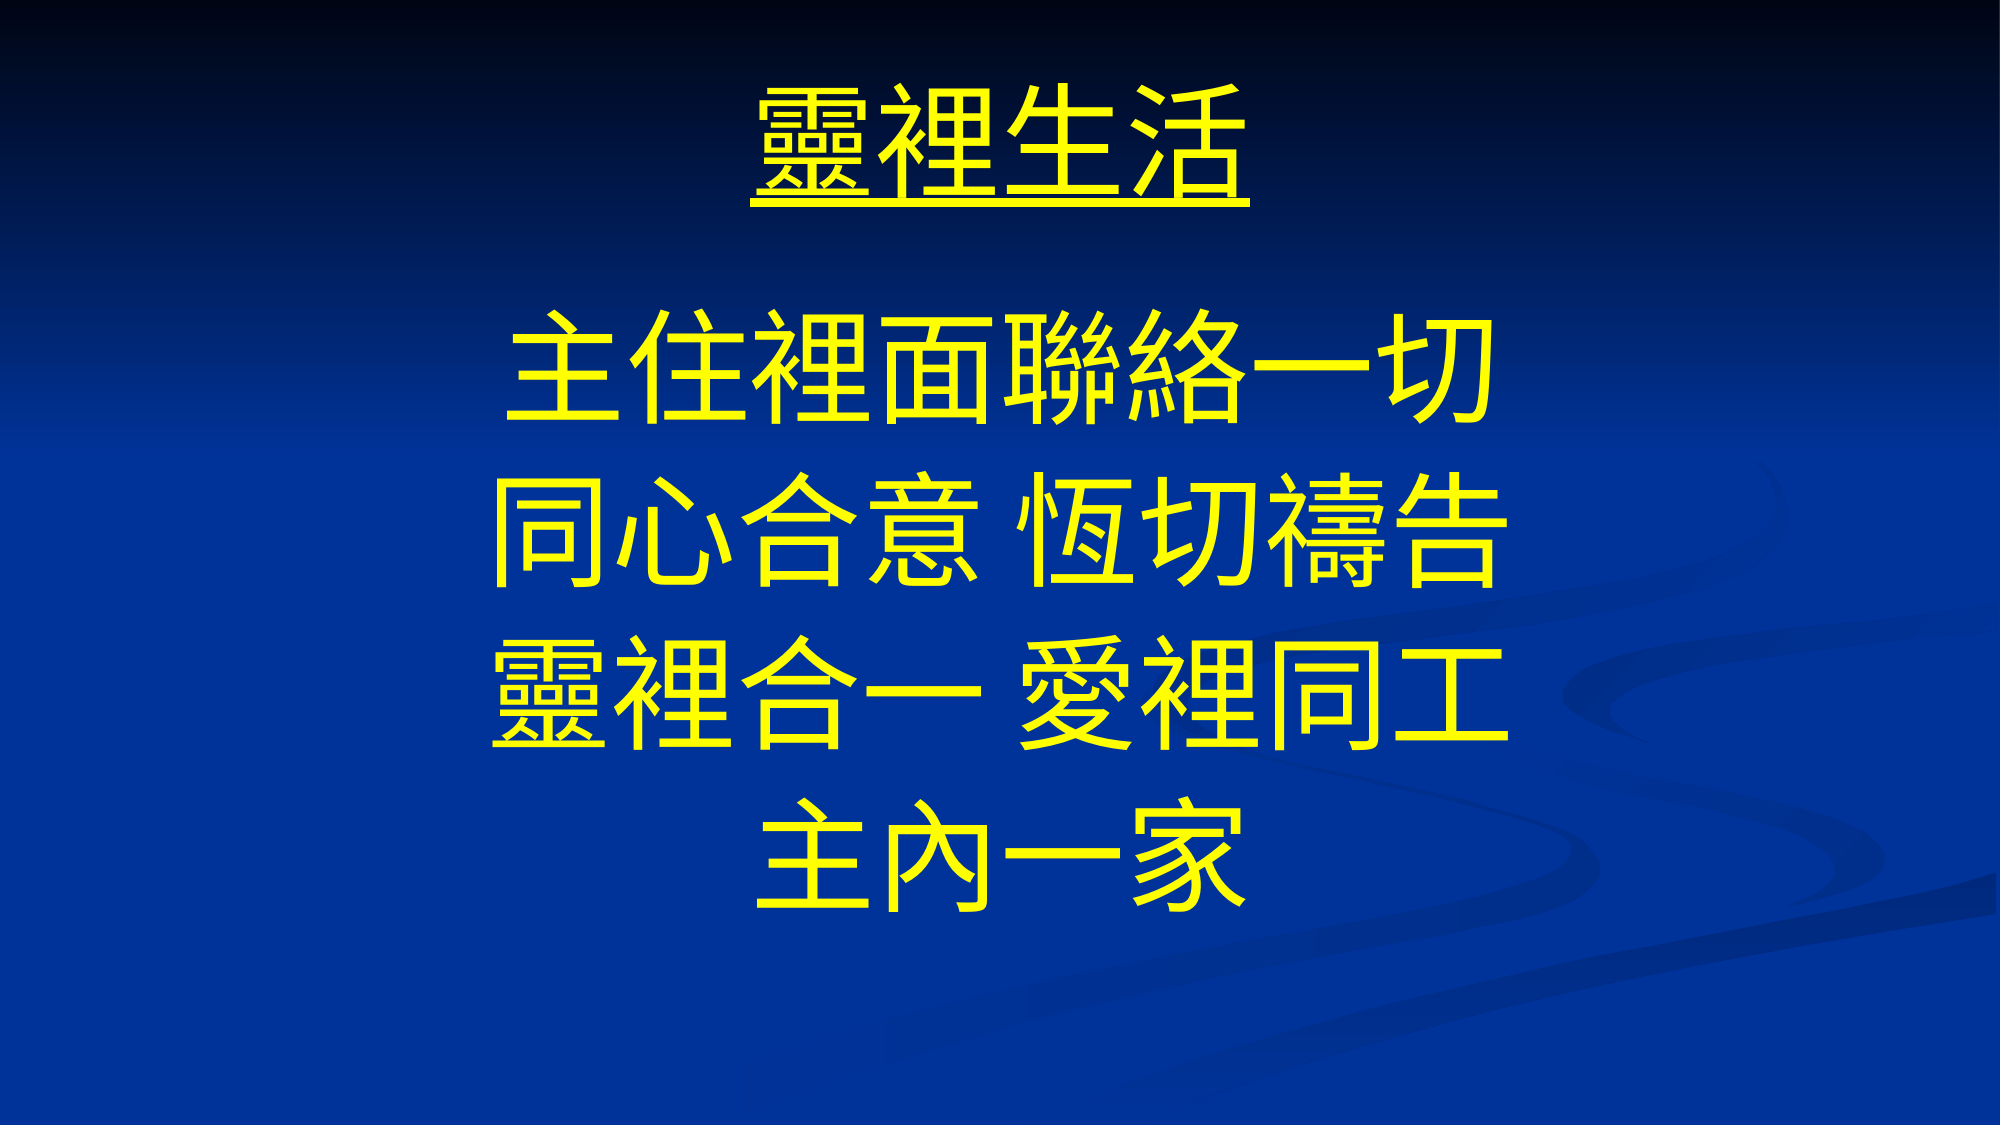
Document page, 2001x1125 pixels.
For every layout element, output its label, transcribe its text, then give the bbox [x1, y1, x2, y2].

list 主住裡面聯絡一切 同心合意 恆切禱告 靈裡合一 愛裡同工 主內一家 [54, 282, 1945, 1025]
title 靈裡生活 [99, 45, 1900, 233]
